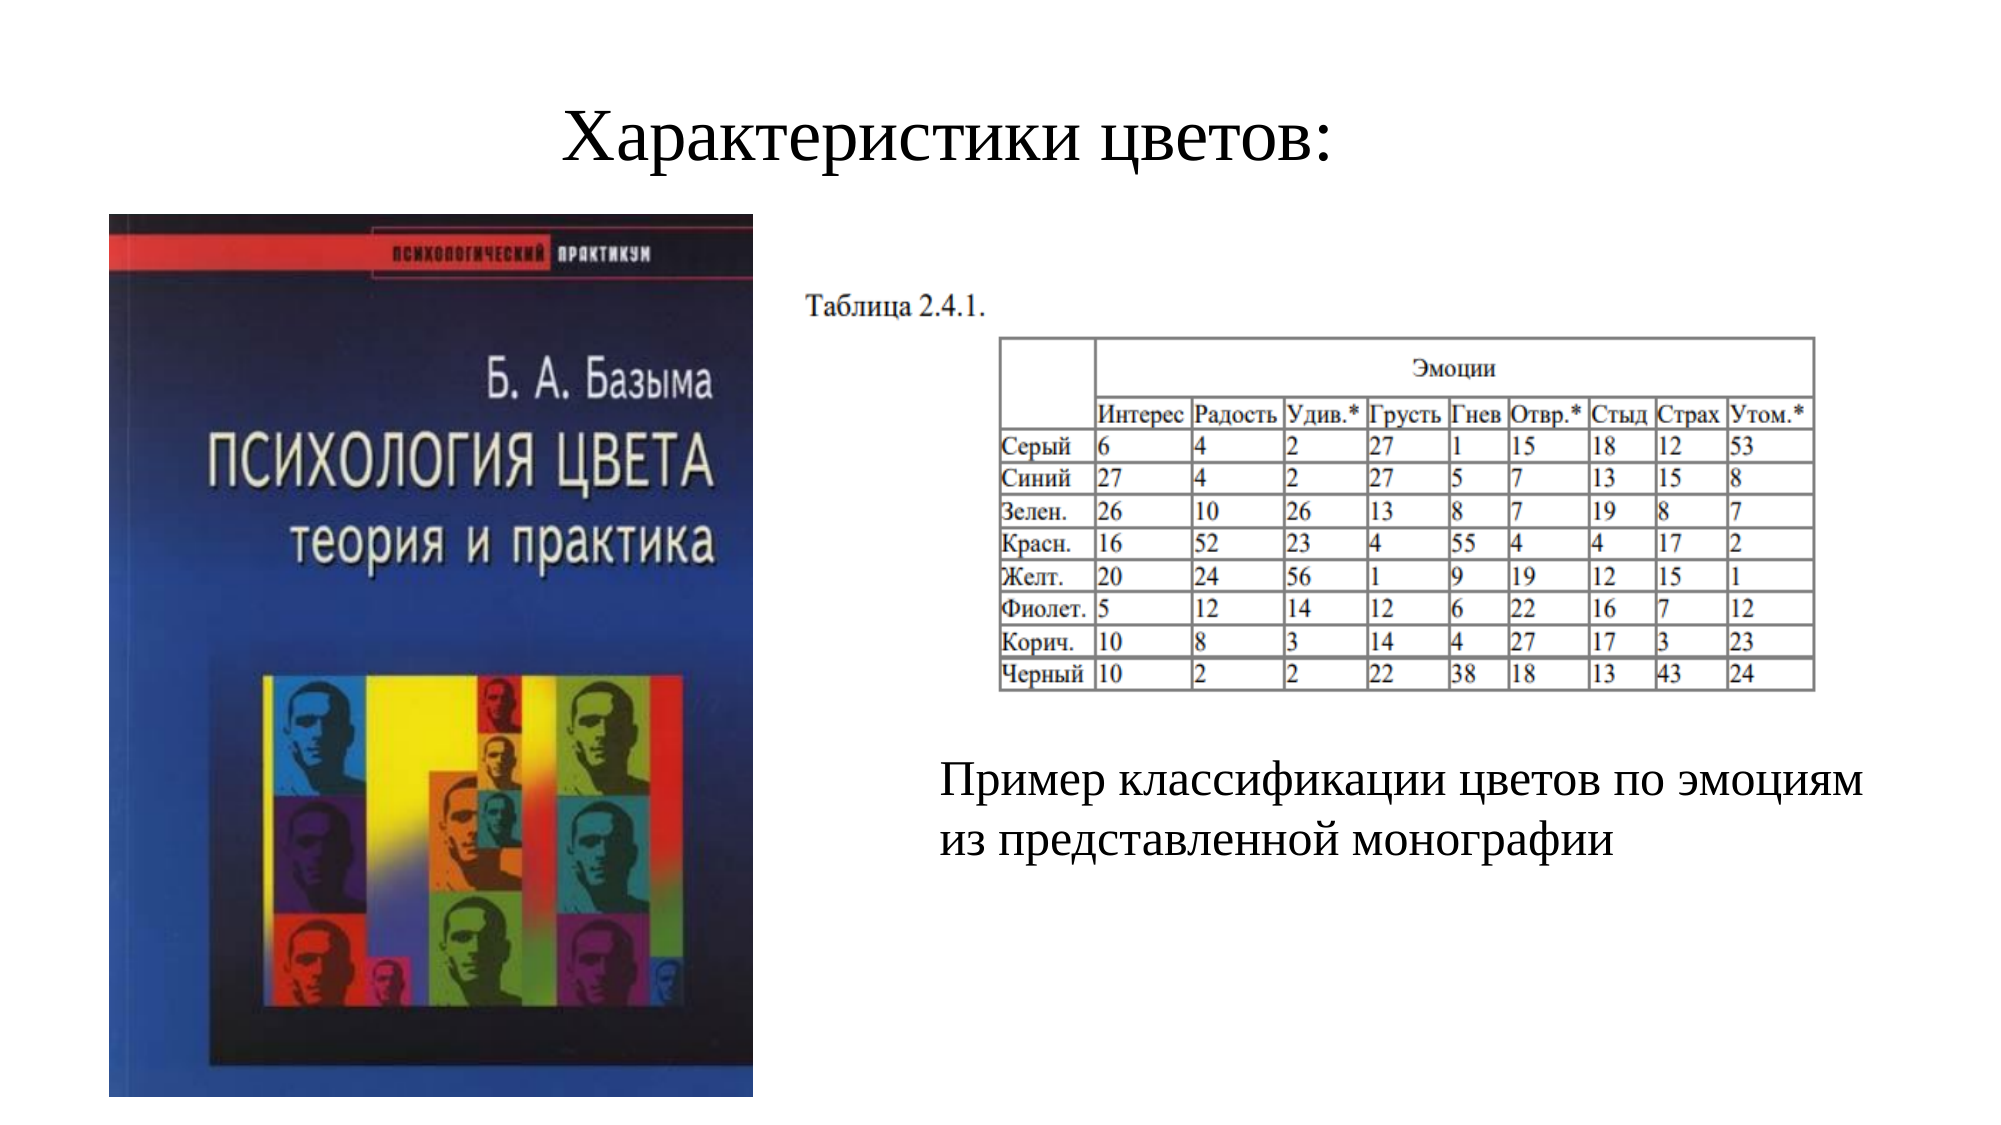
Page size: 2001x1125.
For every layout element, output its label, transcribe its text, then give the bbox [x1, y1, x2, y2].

picture [767, 259, 1954, 708]
title Характеристики цветов: [546, 27, 2000, 245]
picture [109, 214, 753, 1097]
text_box Пример классификации цветов по эмоциям из представленной монографии [924, 737, 1931, 873]
